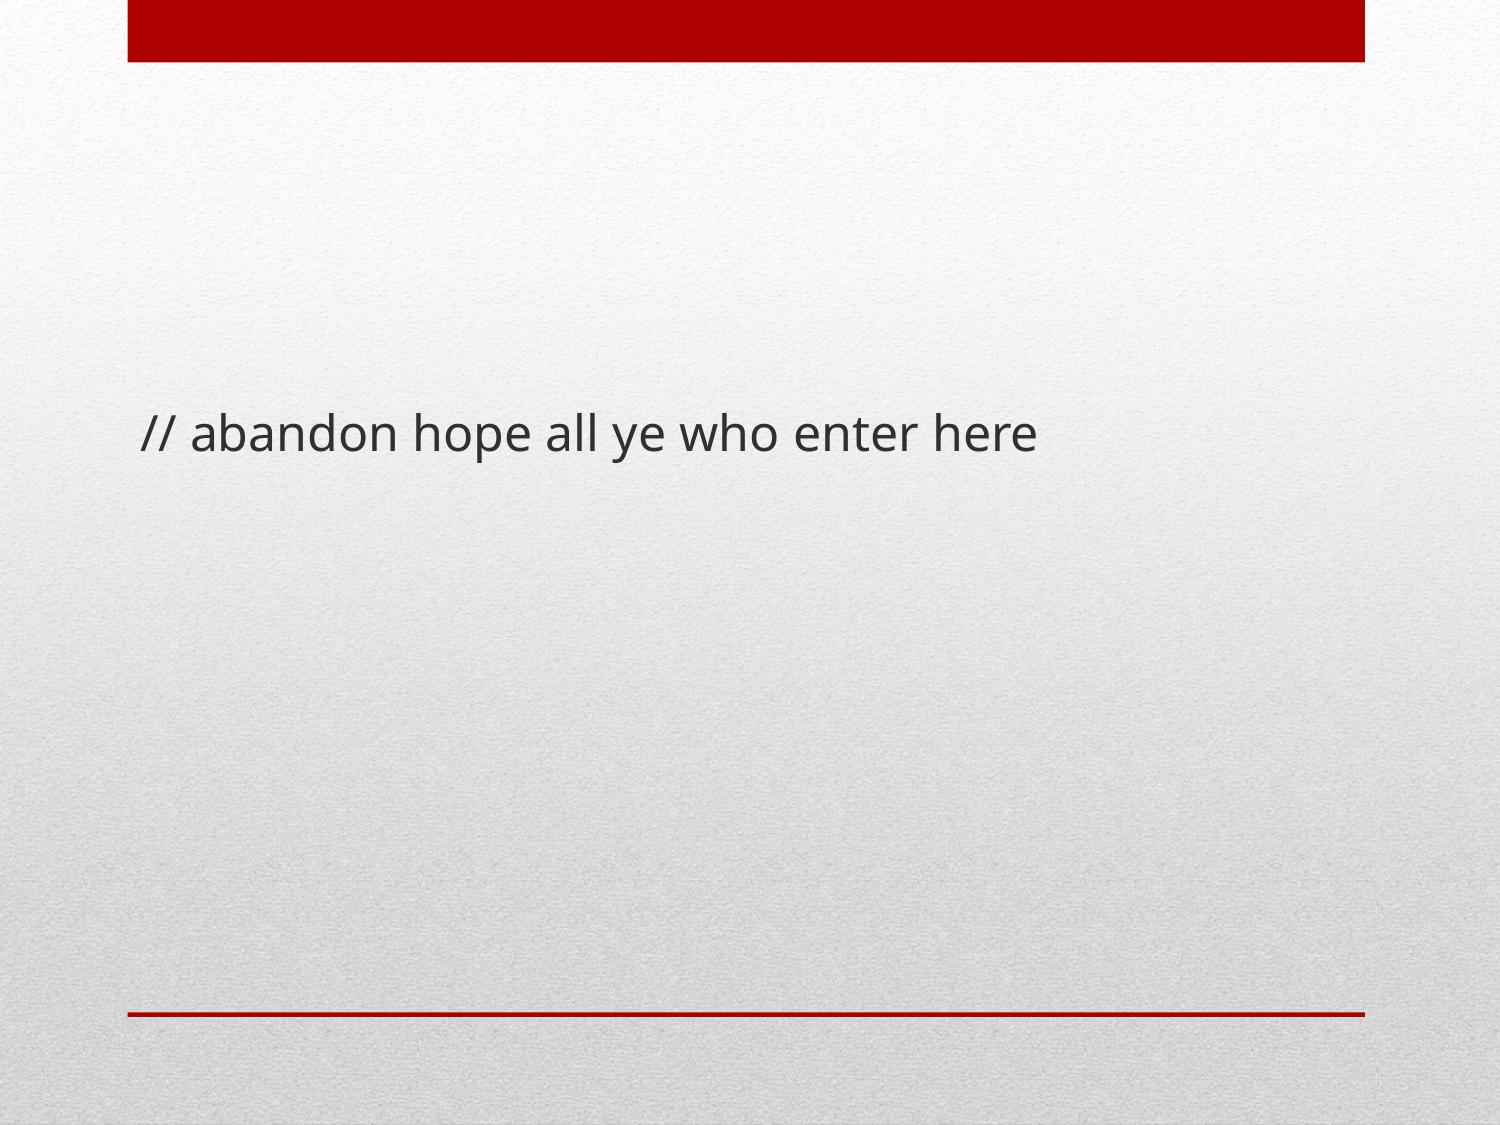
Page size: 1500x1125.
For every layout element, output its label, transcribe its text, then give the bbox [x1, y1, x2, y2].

list // abandon hope all ye who enter here [125, 112, 1363, 750]
